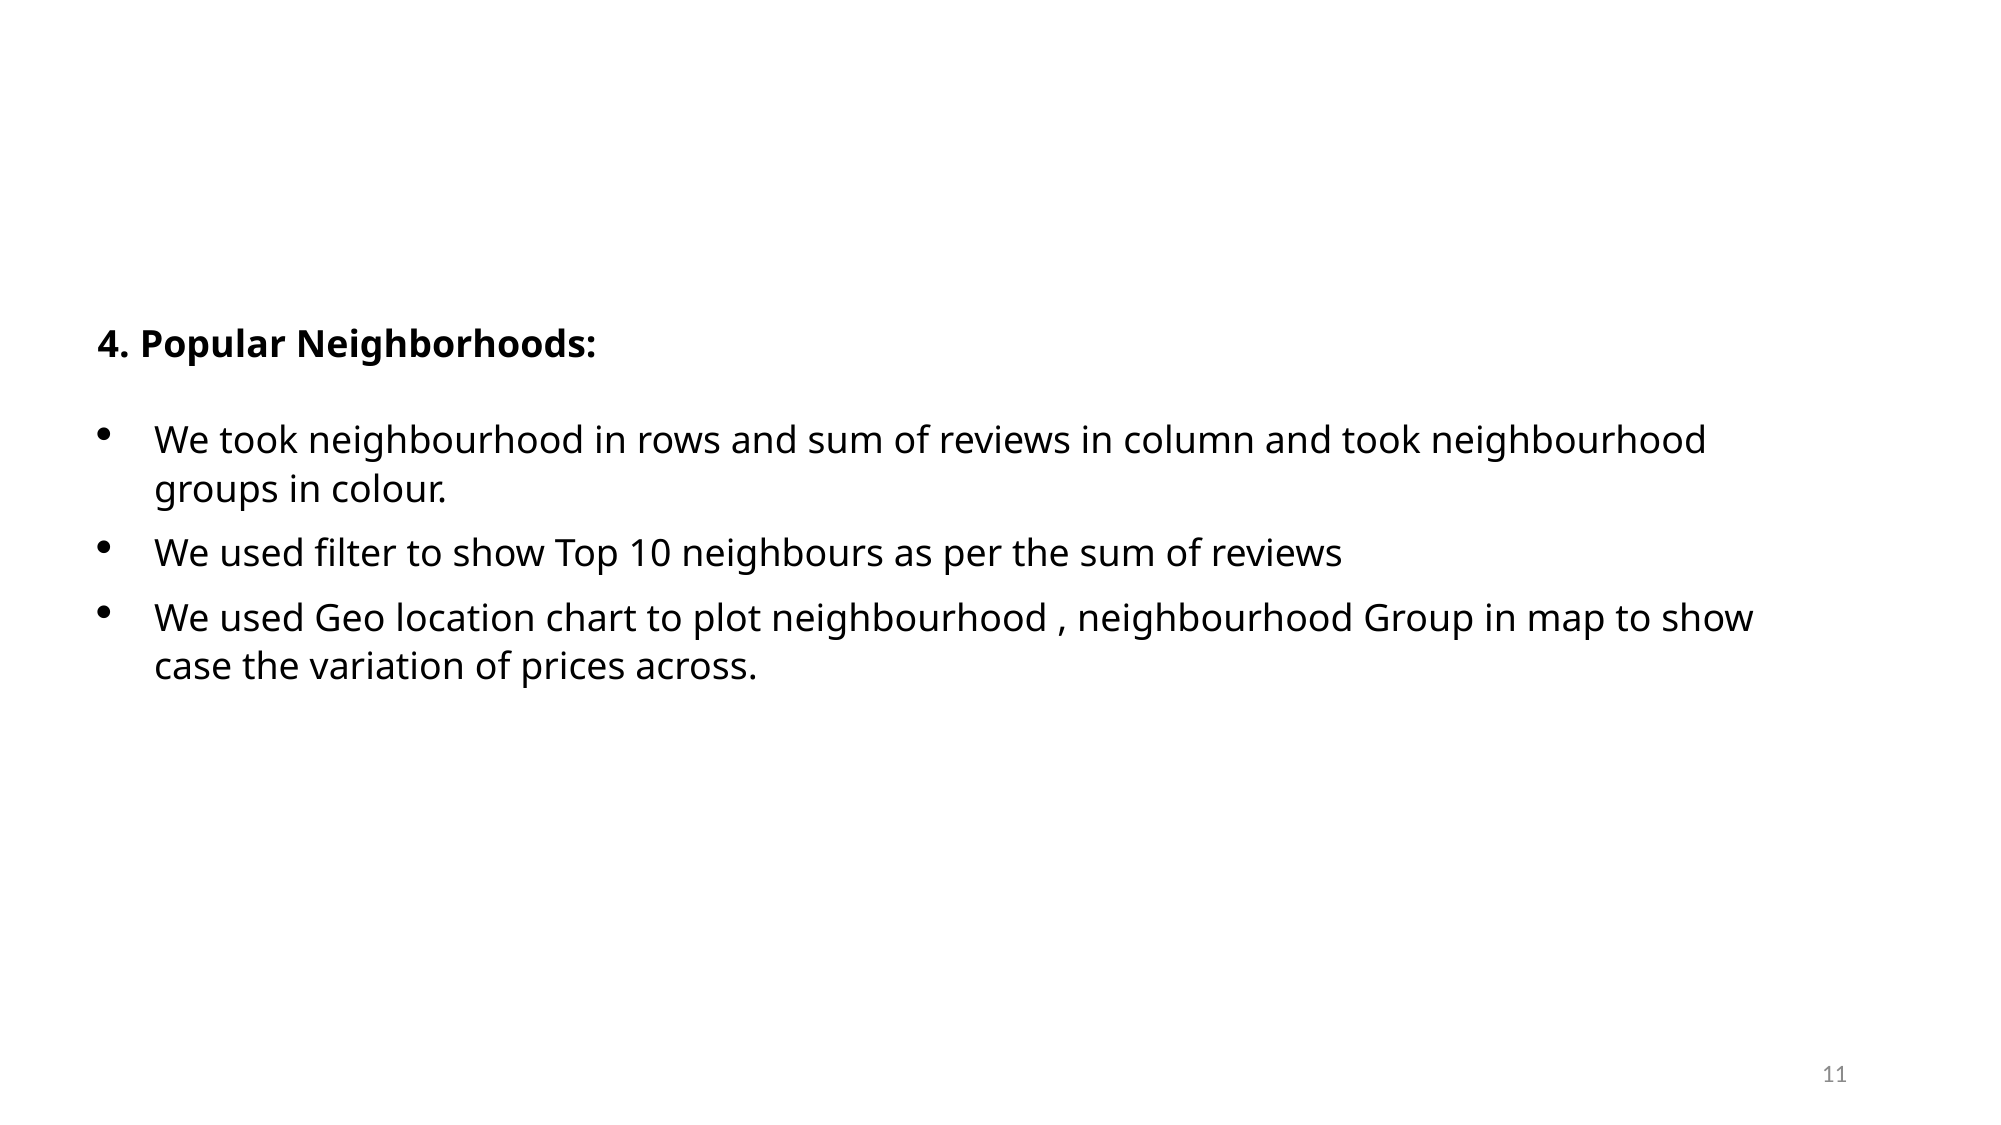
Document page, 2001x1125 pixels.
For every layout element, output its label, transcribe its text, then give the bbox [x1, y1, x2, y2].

text_box 4. Popular Neighborhoods: We took neighbourhood in rows and sum of reviews in column and took neighbourhood groups in colour. We used filter to show Top 10 neighbours as per the sum of reviews We used Geo location chart to plot neighbourhood , neighbourhood Group in map to show case the variation of prices across. [83, 309, 1828, 802]
slide_number 11 [1412, 1042, 1863, 1103]
